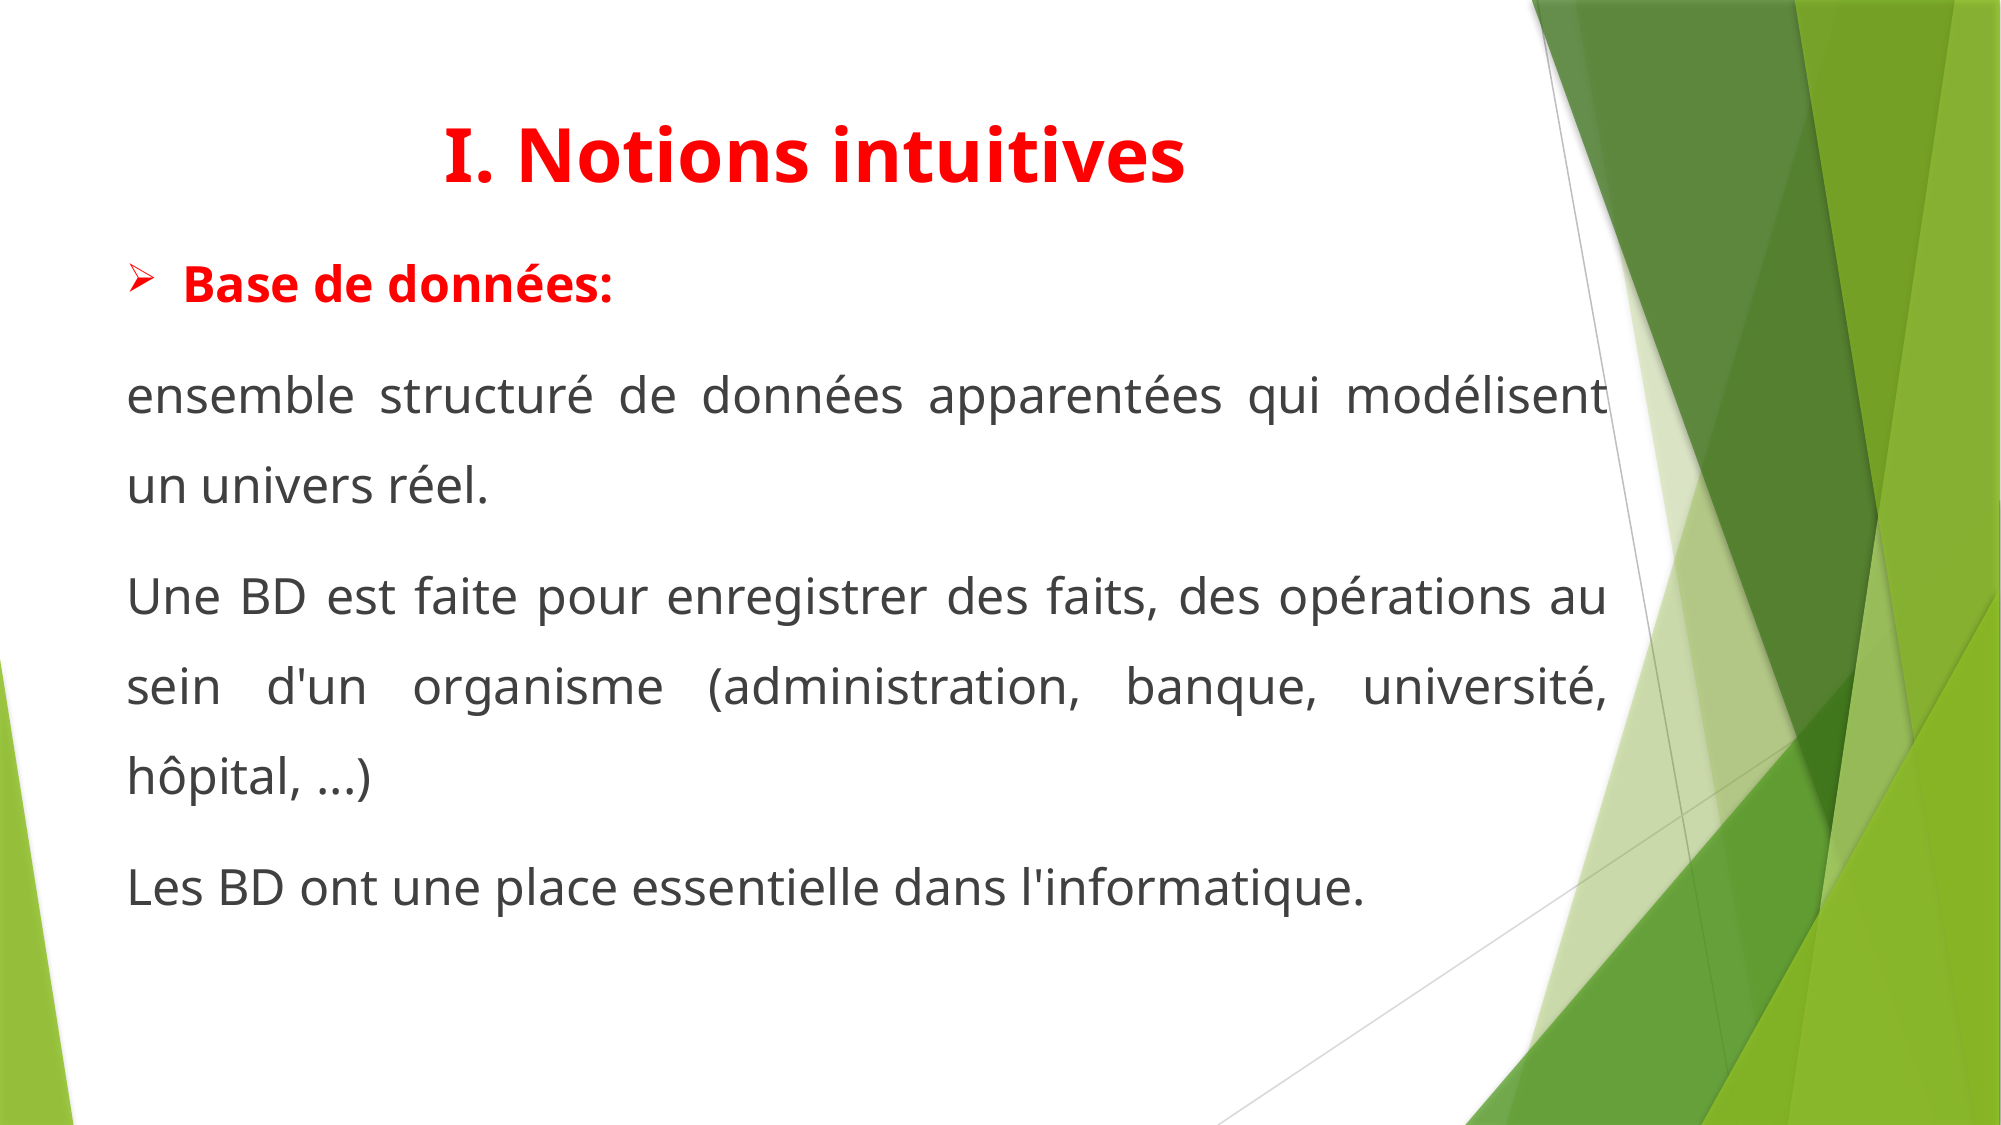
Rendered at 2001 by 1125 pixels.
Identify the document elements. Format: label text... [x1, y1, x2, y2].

list Base de données: ensemble structuré de données apparentées qui modélisent un univers réel. Une BD est faite pour enregistrer des faits, des opérations au sein d'un organisme (administration, banque, université, hôpital, ...) Les BD ont une place essentielle dans l'informatique. [111, 245, 1625, 1078]
title I. Notions intuitives [111, 99, 1522, 230]
